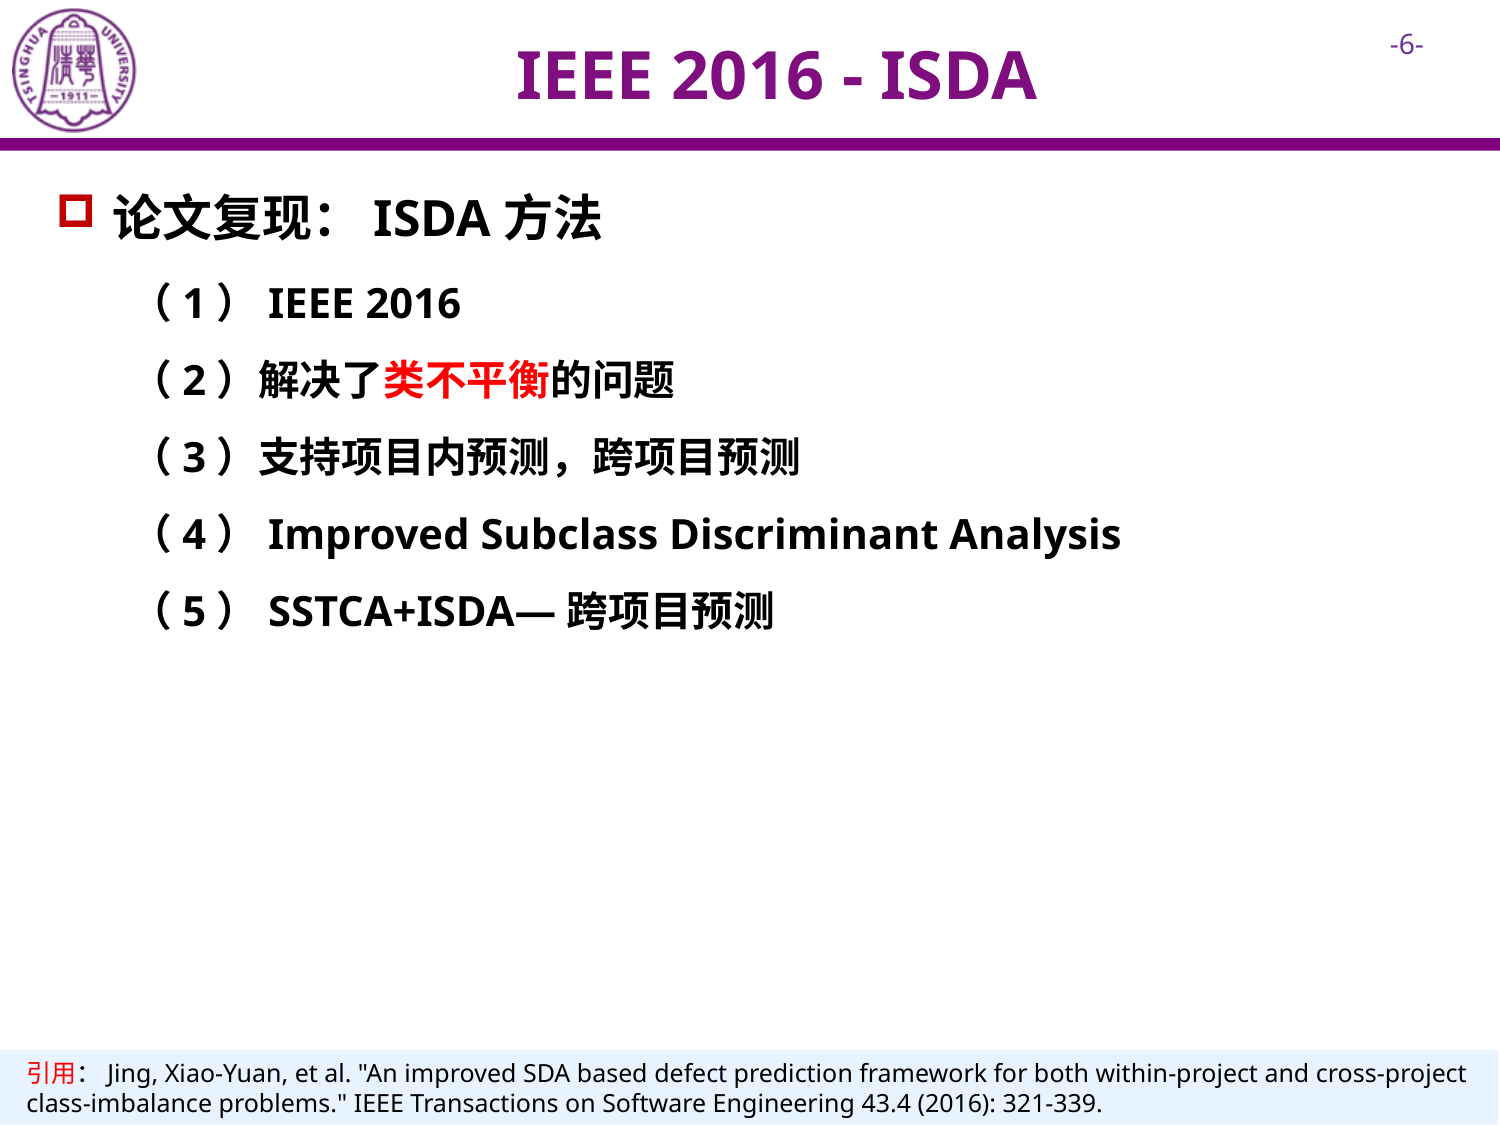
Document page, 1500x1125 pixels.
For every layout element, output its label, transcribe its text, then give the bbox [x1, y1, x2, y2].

picture [12, 8, 137, 133]
text_box 引用：Jing, Xiao-Yuan, et al. "An improved SDA based defect prediction framework for both within-project and cross-project class-imbalance problems." IEEE Transactions on Software Engineering 43.4 (2016): 321-339. [0, 1050, 1499, 1125]
title IEEE 2016 - ISDA [153, 0, 1401, 149]
text_box 论文复现：ISDA方法 （1）IEEE 2016 （2）解决了类不平衡的问题 （3）支持项目内预测，跨项目预测 （4）Improved Subclass Discriminant Analysis （5）SSTCA+ISDA—跨项目预测 [41, 179, 1138, 643]
